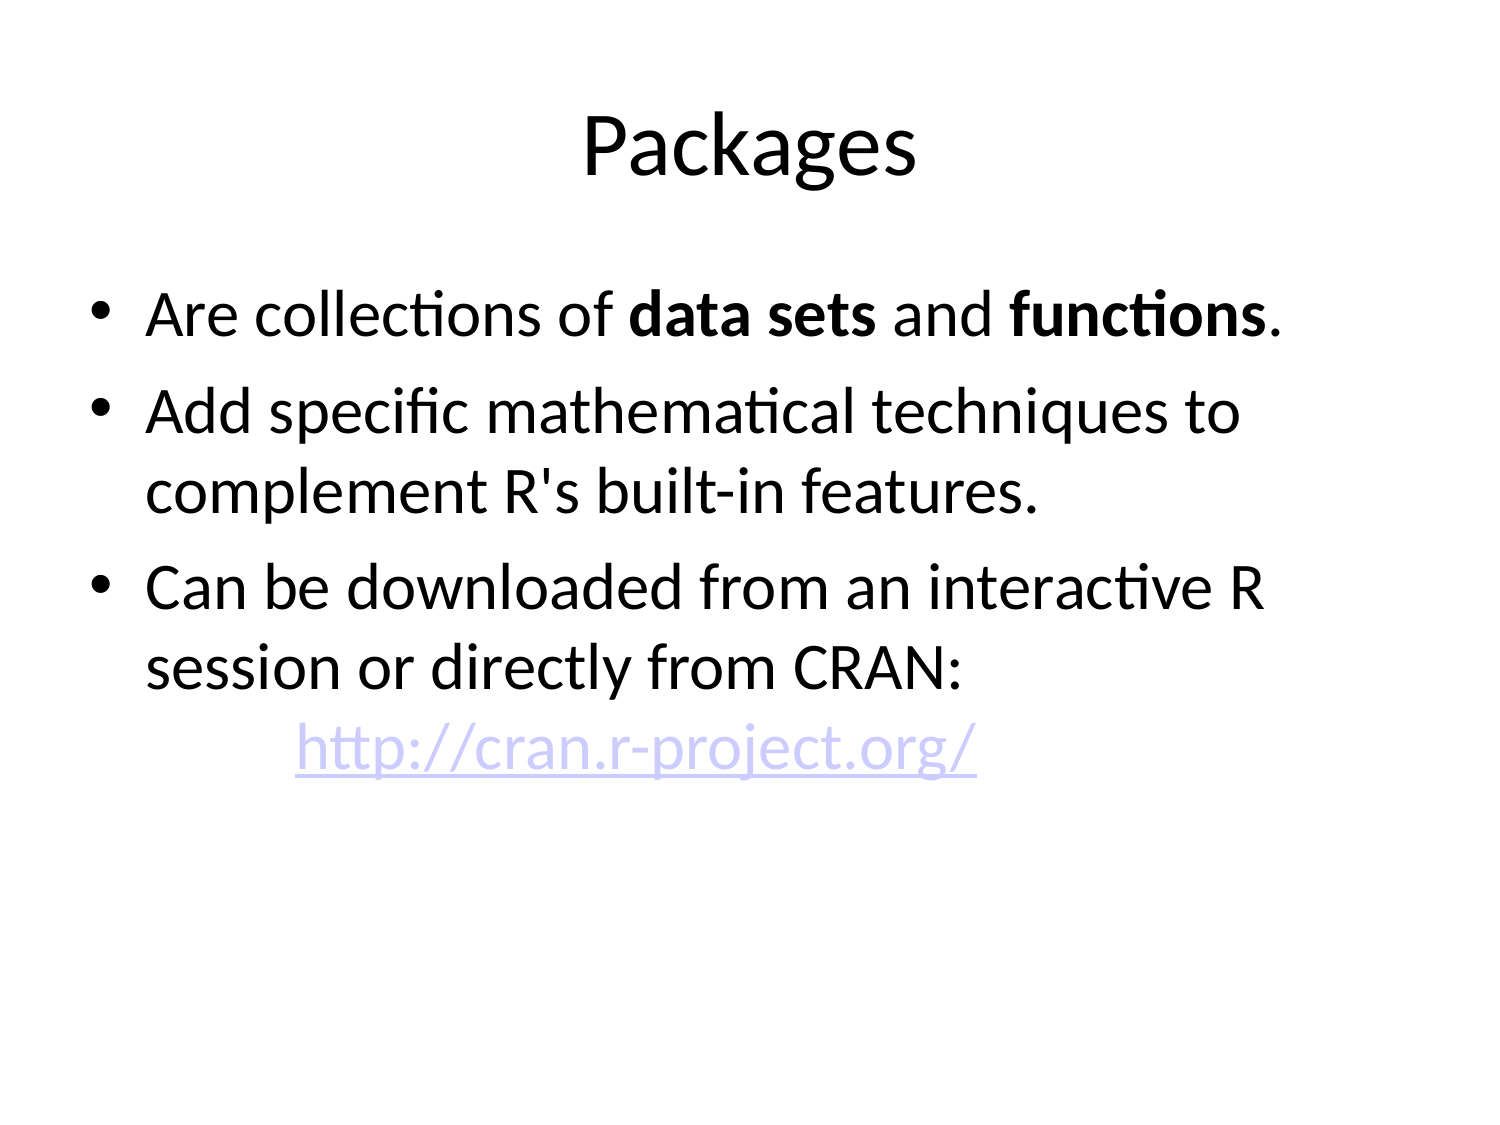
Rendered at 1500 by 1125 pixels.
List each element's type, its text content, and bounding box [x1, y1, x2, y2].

text_box Packages [74, 45, 1425, 233]
text_box Are collections of data sets and functions. Add specific mathematical techniques to complement R's built-in features. Can be downloaded from an interactive R session or directly from CRAN: http://cran.r-project.org/ [74, 262, 1425, 1005]
